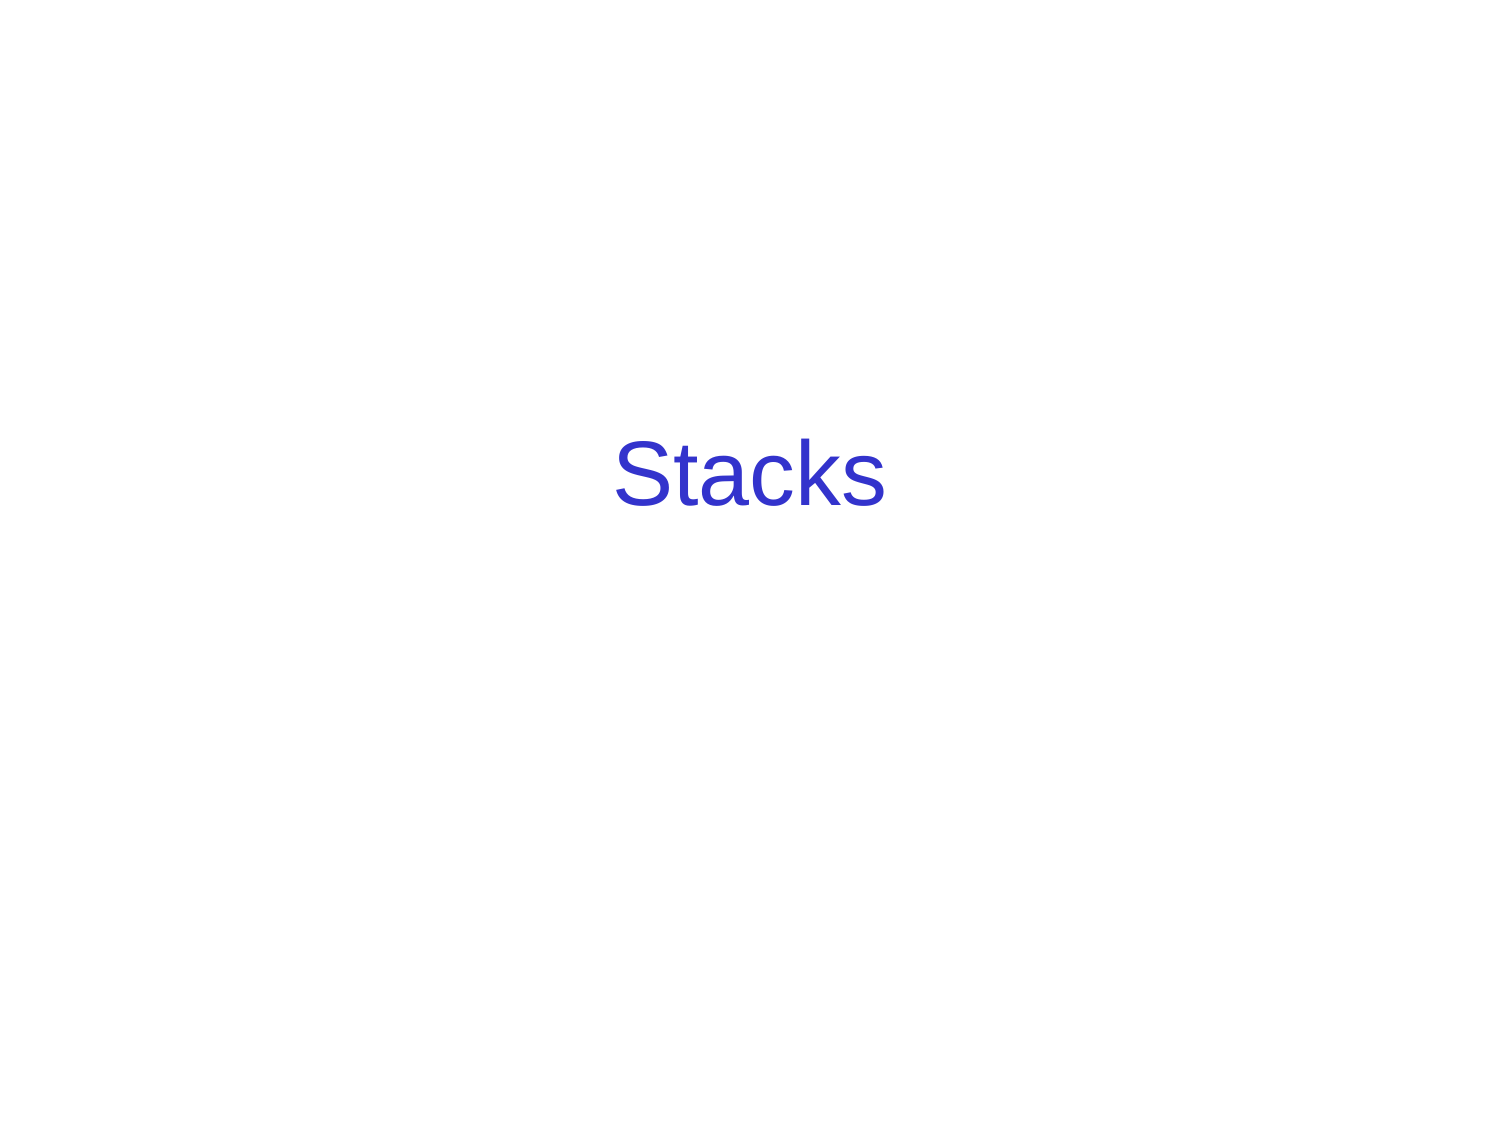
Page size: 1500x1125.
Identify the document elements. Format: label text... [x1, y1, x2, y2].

title Stacks [112, 375, 1388, 563]
